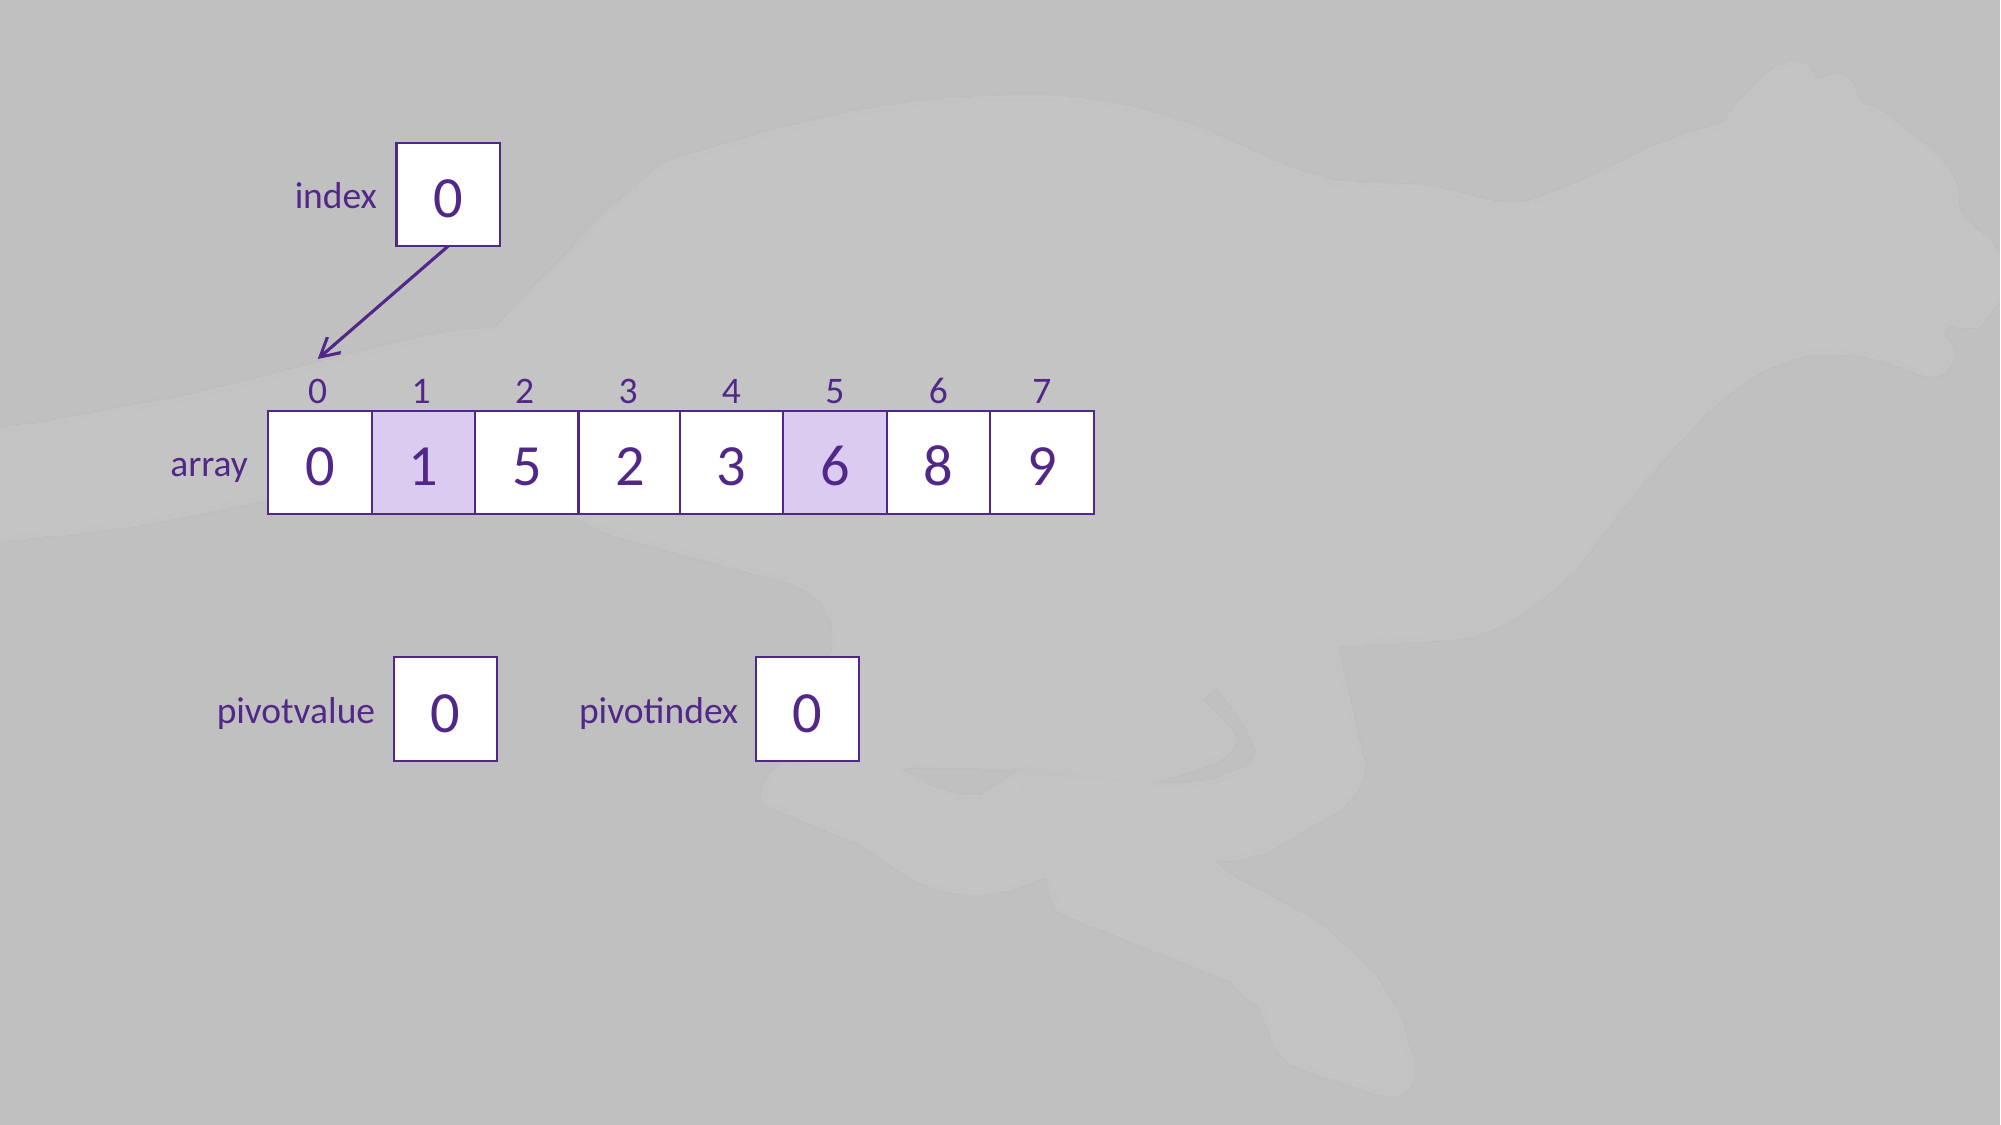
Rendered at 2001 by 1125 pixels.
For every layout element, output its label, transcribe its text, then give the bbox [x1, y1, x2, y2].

text_box index [204, 164, 392, 224]
text_box pivotindex [564, 678, 754, 739]
text_box 0 [395, 142, 501, 247]
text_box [155, 358, 1094, 515]
text_box pivotvalue [202, 678, 391, 739]
text_box 0 [393, 656, 498, 762]
text_box 0 [755, 656, 860, 762]
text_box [317, 246, 449, 359]
